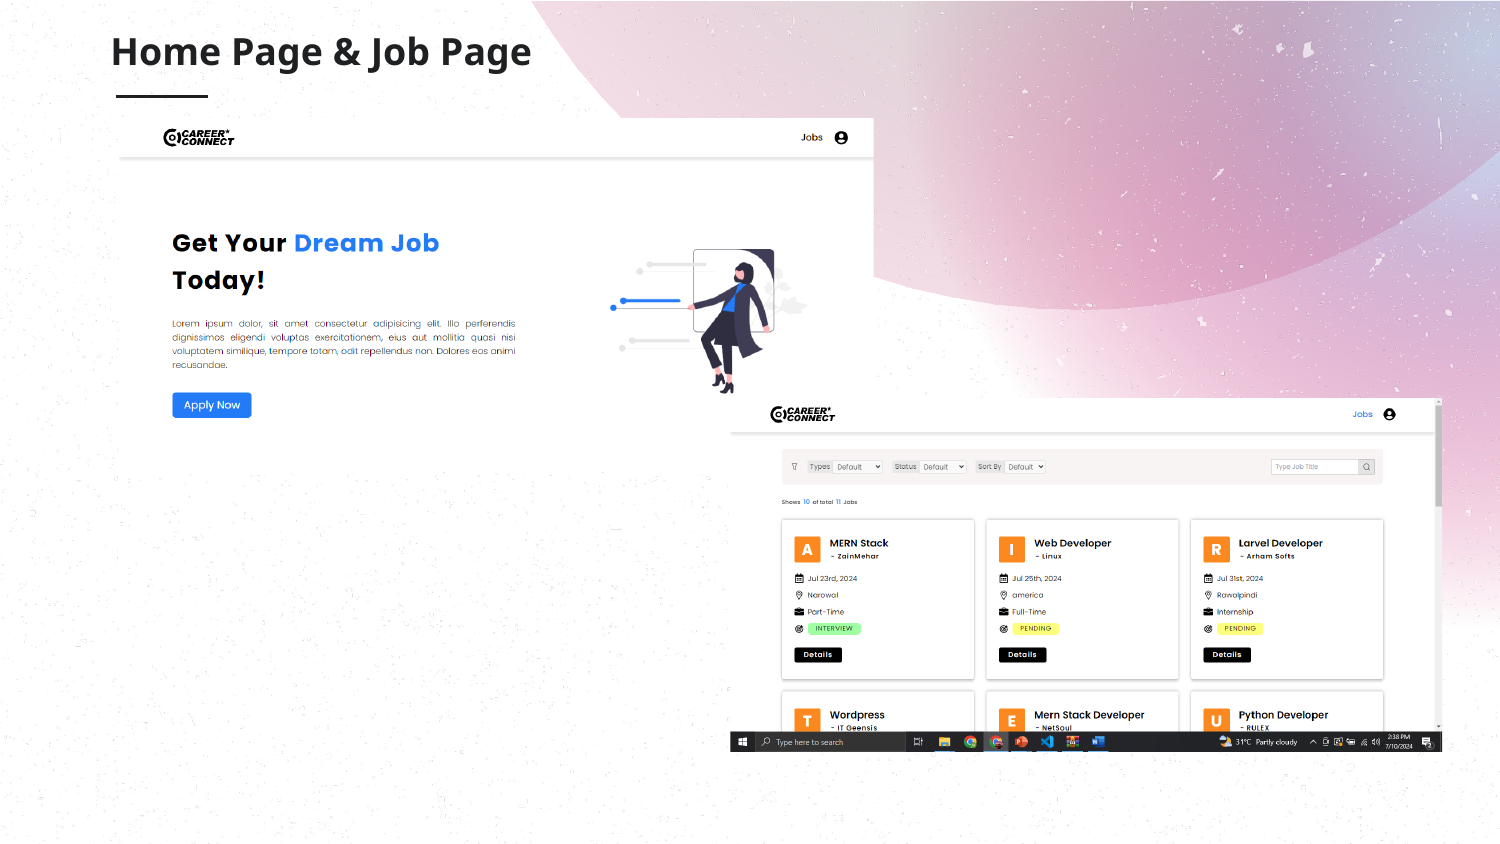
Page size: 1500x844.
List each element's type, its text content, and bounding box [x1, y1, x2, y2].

title Home Page & Job Page [95, 18, 1006, 111]
picture [0, 0, 1500, 844]
